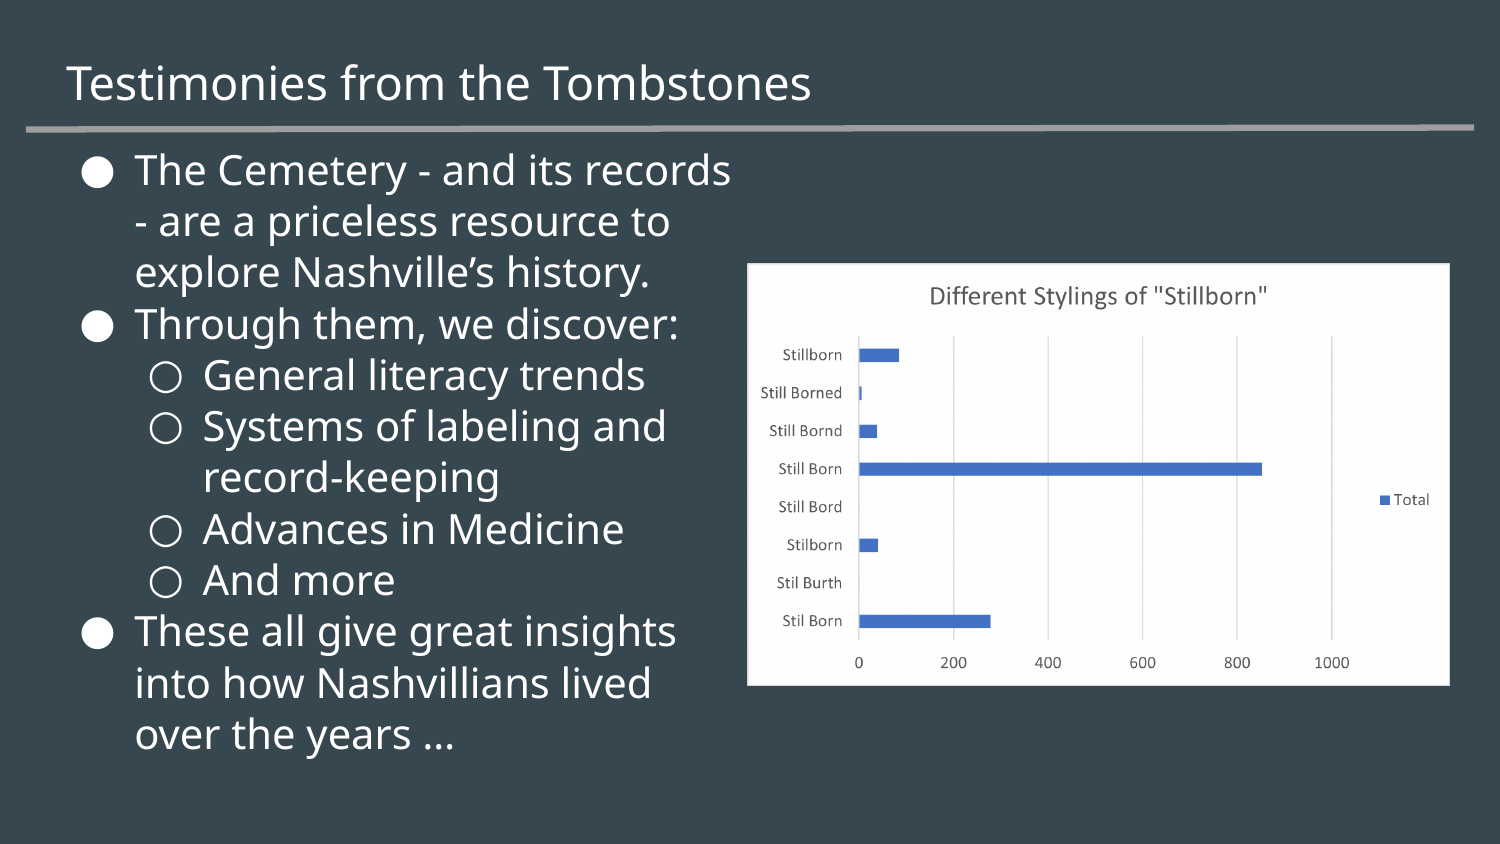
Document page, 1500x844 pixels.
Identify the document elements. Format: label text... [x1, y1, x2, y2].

title Testimonies from the Tombstones [51, 35, 1449, 125]
picture [747, 263, 1451, 686]
list The Cemetery - and its records - are a priceless resource to explore Nashville’s history. Through them, we discover: General literacy trends Systems of labeling and record-keeping Advances in Medicine And more These all give great insights into how Nashvillians lived over the years … [51, 138, 748, 821]
